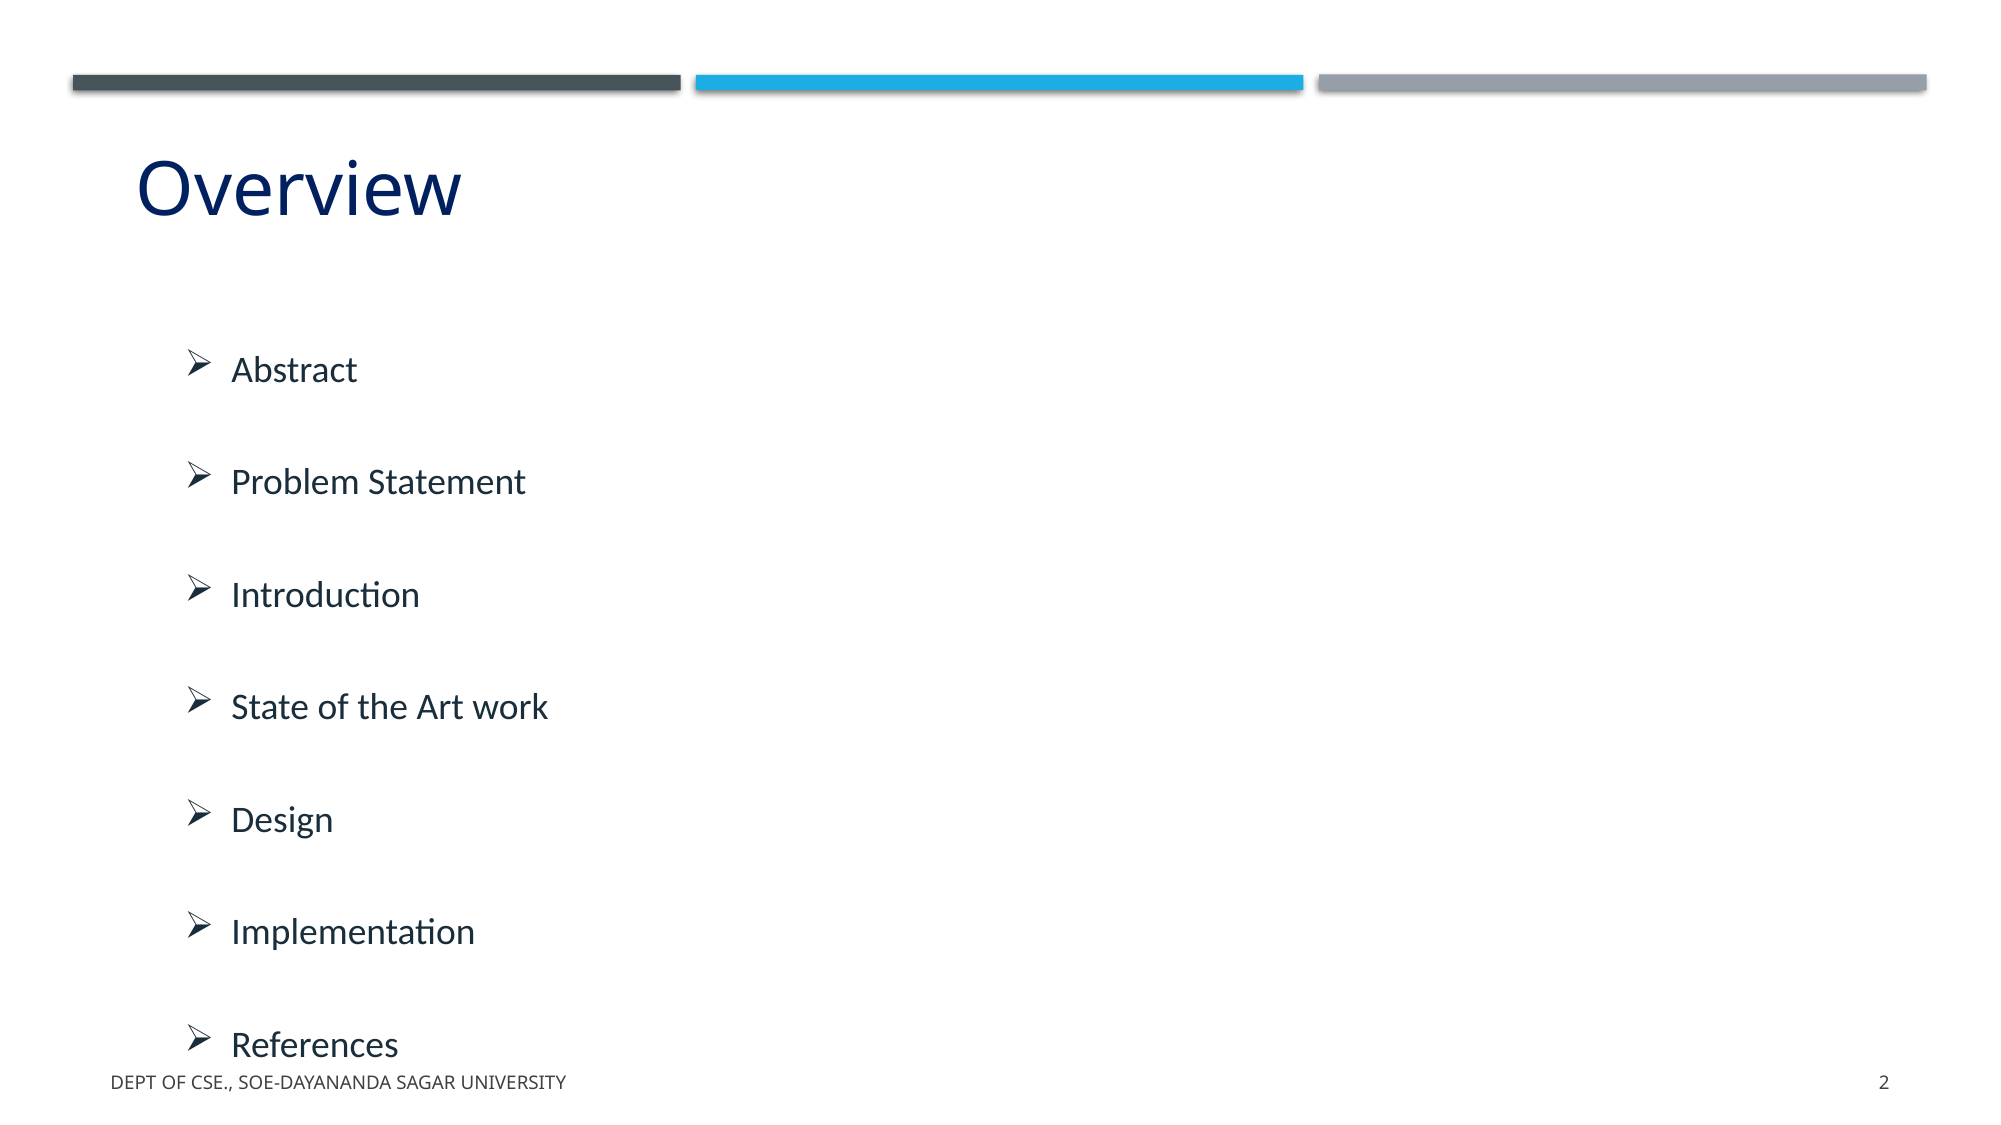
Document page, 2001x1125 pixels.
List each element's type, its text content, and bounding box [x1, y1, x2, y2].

text_box Overview [120, 133, 1395, 238]
footer Dept of CSE., SOE-Dayananda Sagar University [95, 1053, 1230, 1114]
text_box Abstract Problem Statement Introduction State of the Art work Design Implementation References [169, 270, 1250, 1073]
slide_number 2 [1732, 1053, 1905, 1114]
